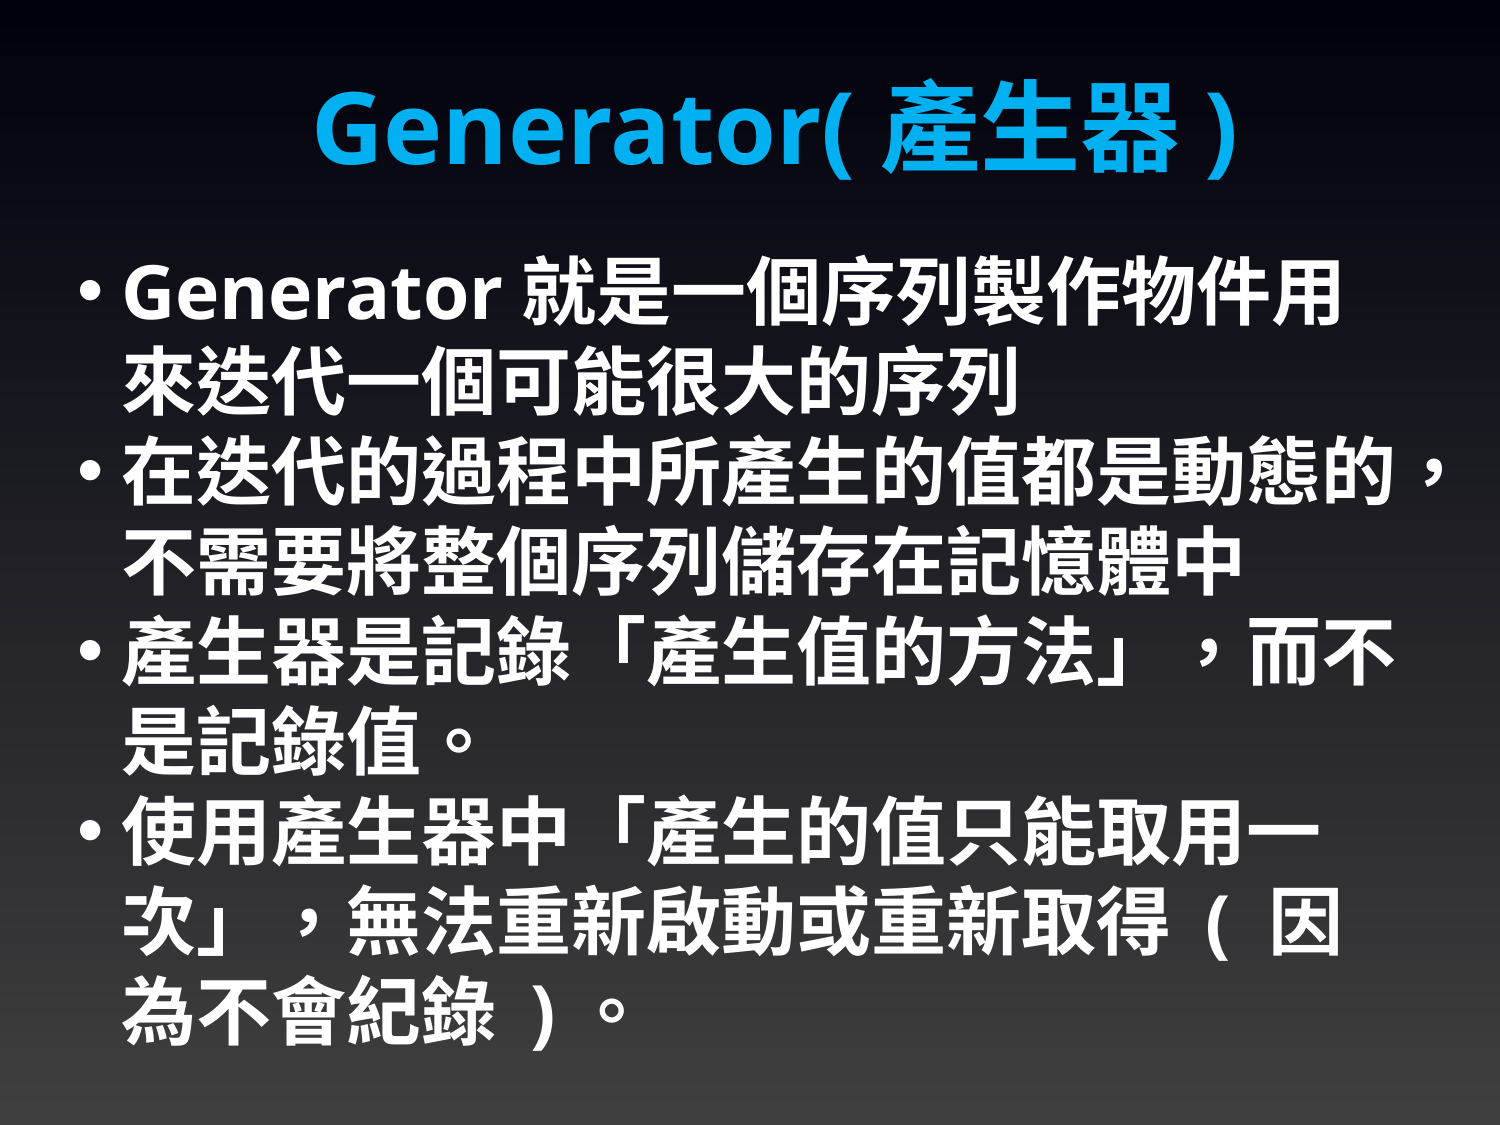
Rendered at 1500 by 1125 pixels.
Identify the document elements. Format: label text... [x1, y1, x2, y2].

text_box Generator(產生器) [174, 37, 1375, 200]
text_box Generator就是一個序列製作物件用來迭代一個可能很大的序列 在迭代的過程中所產生的值都是動態的，不需要將整個序列儲存在記憶體中 產生器是記錄「產生值的方法」，而不是記錄值。 使用產生器中「產生的值只能取用一次」，無法重新啟動或重新取得 ( 因為不會紀錄 )。 [62, 237, 1413, 1063]
